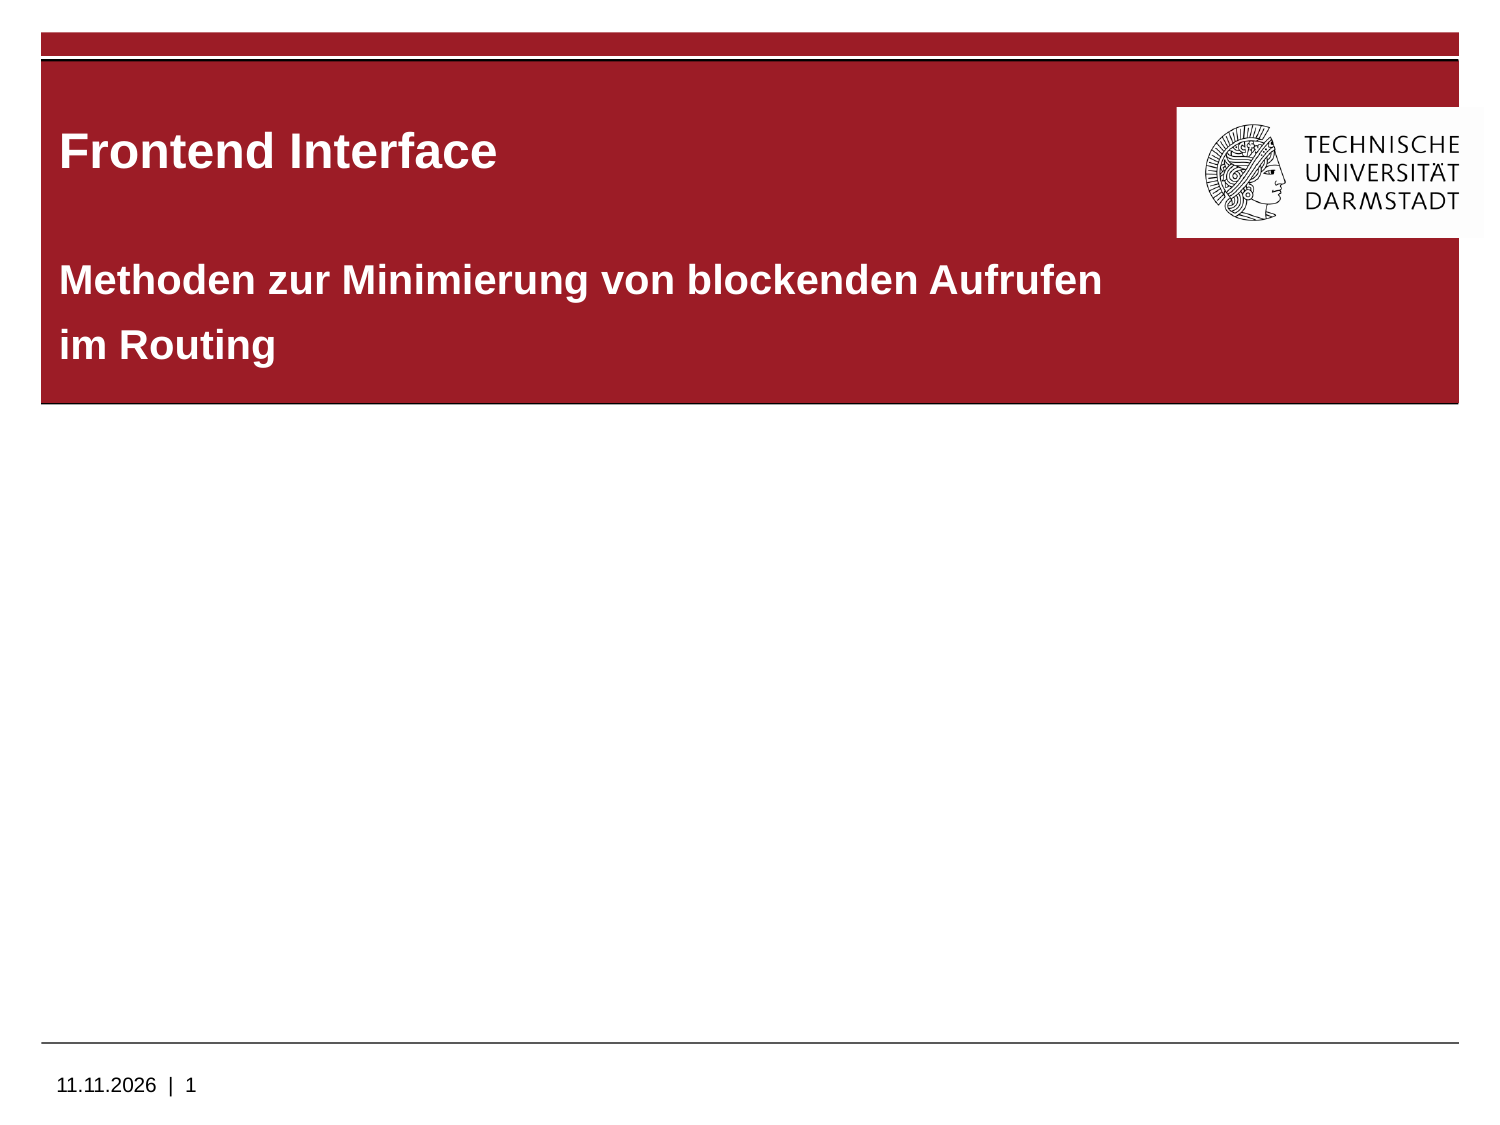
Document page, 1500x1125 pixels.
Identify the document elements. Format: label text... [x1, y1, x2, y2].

title Frontend Interface [58, 79, 1149, 218]
subtitle Methoden zur Minimierung von blockenden Aufrufen im Routing [58, 237, 1149, 393]
picture [1176, 107, 1484, 238]
